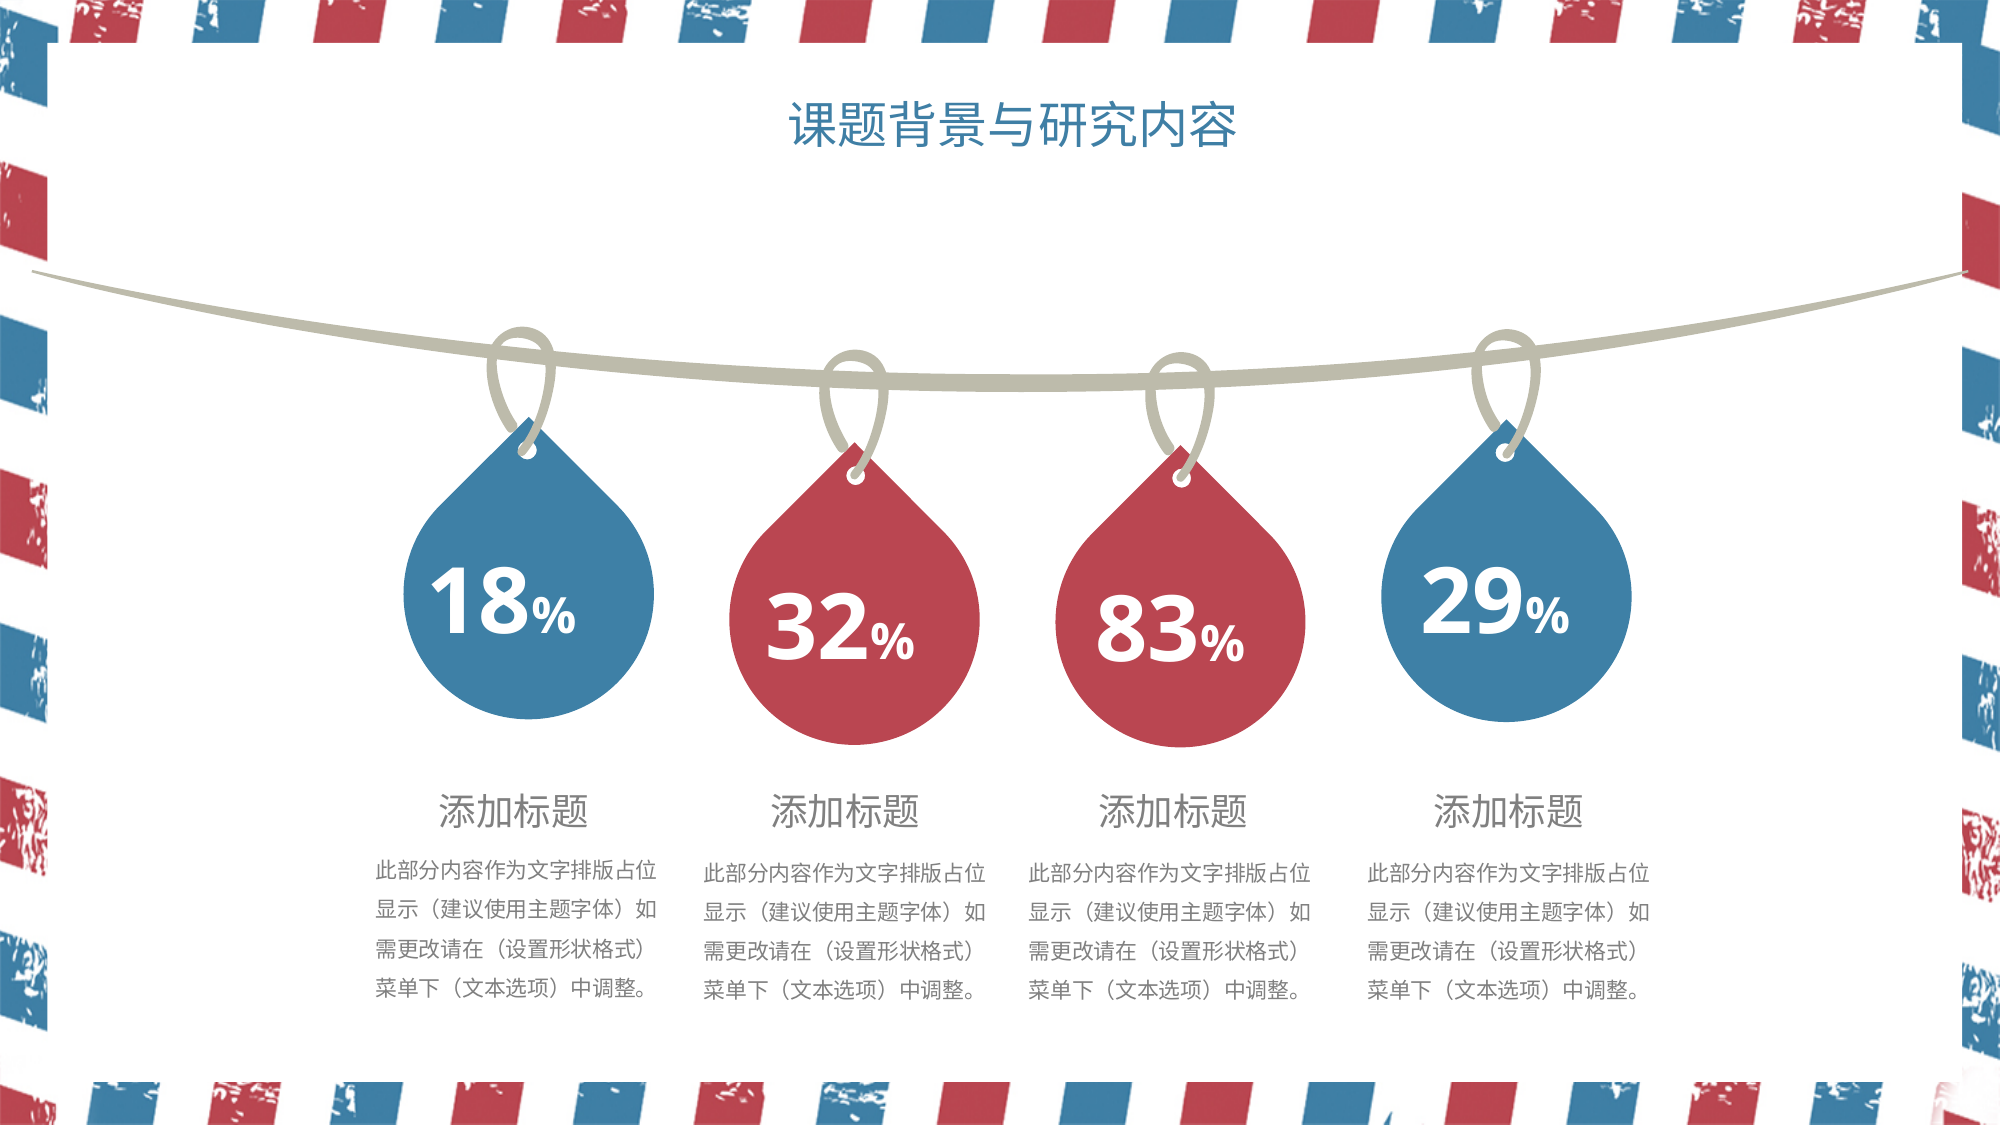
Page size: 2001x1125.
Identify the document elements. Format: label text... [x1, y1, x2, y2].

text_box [687, 770, 1003, 1013]
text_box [391, 320, 667, 732]
text_box [31, 269, 391, 345]
text_box [1644, 269, 1969, 344]
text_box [1351, 770, 1667, 1013]
text_box [1318, 361, 1369, 382]
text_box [1012, 770, 1331, 1013]
picture [0, 0, 2000, 1125]
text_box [717, 344, 992, 758]
text_box [992, 374, 1043, 393]
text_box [356, 770, 675, 1011]
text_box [1369, 323, 1644, 735]
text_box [1043, 346, 1318, 760]
text_box [667, 360, 717, 381]
text_box 课题背景与研究内容 [59, 78, 1967, 170]
